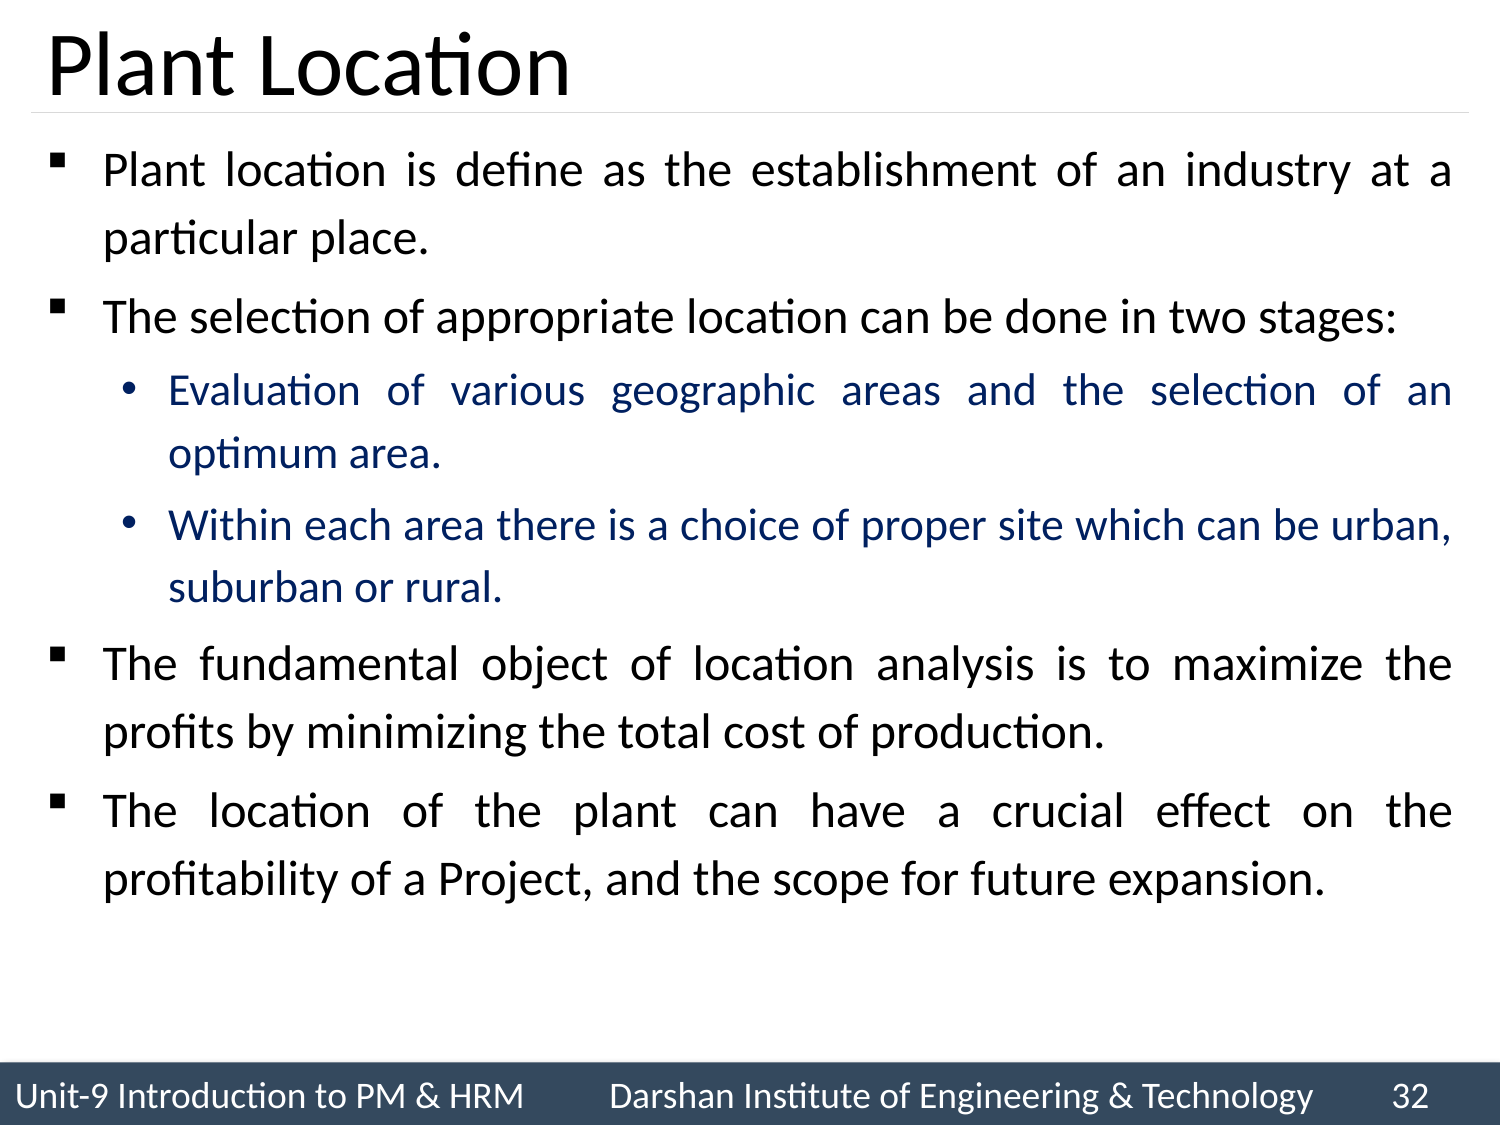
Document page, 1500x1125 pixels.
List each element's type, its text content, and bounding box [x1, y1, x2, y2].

list Plant location is define as the establishment of an industry at a particular place. The selection of appropriate location can be done in two stages: Evaluation of various geographic areas and the selection of an optimum area. Within each area there is a choice of proper site which can be urban, suburban or rural. The fundamental object of location analysis is to maximize the profits by minimizing the total cost of production. The location of the plant can have a crucial effect on the profitability of a Project, and the scope for future expansion. [31, 120, 1469, 1046]
title Plant Location [31, 0, 1469, 120]
